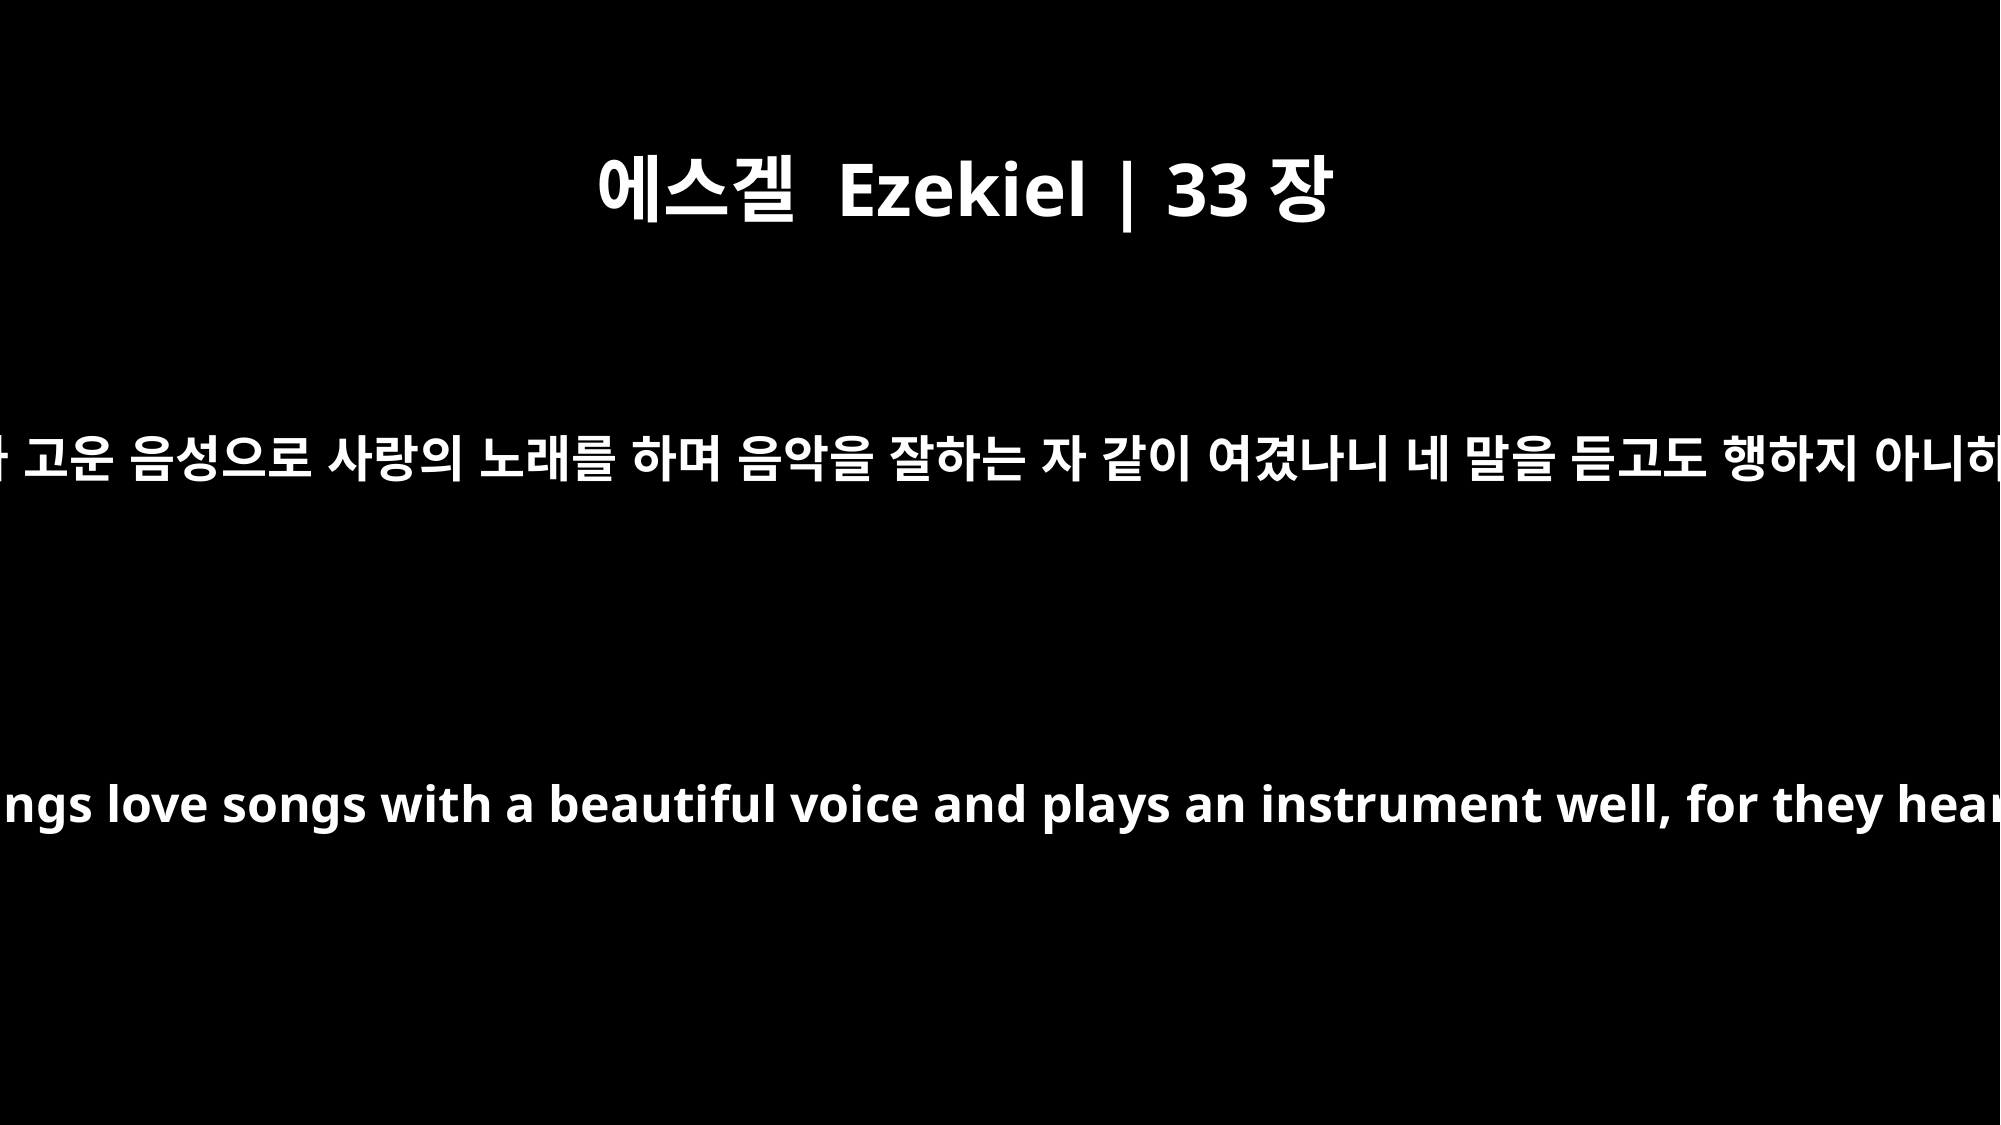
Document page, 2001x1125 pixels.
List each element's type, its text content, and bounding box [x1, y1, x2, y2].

text_box 에스겔 Ezekiel | 33장 [581, 136, 1351, 239]
text_box Indeed, to them you are nothing more than one who sings love songs with a beautiful voice and plays an instrument well, for they hear your words but do not put them into practice. [0, 764, 2000, 840]
text_box 32 그들은 네가 고운 음성으로 사랑의 노래를 하며 음악을 잘하는 자 같이 여겼나니 네 말을 듣고도 행하지 아니하거니와 [0, 359, 2000, 495]
